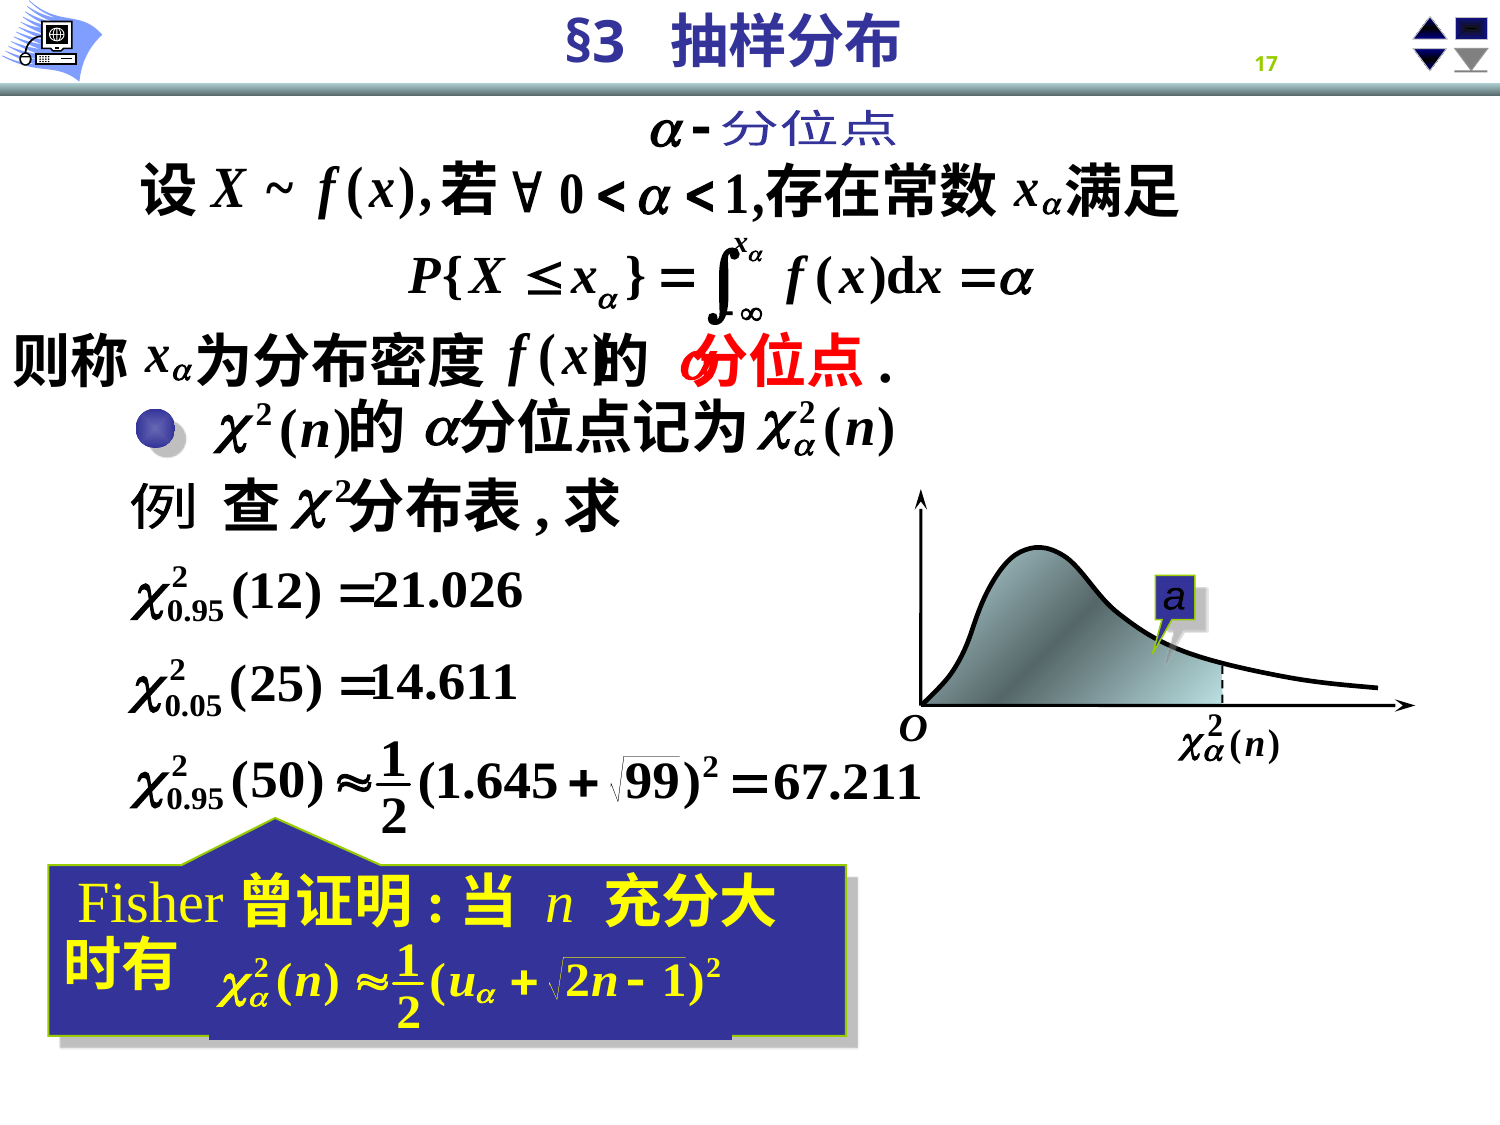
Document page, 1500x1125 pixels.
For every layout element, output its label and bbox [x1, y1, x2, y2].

text_box [397, 217, 1044, 334]
text_box [361, 560, 533, 624]
text_box [0, 316, 1015, 403]
text_box [640, 106, 897, 149]
text_box [888, 488, 1416, 776]
text_box [119, 643, 379, 729]
text_box [135, 410, 176, 449]
text_box [361, 651, 528, 716]
text_box [48, 864, 847, 1040]
text_box [139, 151, 1278, 233]
text_box [120, 738, 315, 824]
text_box [717, 752, 933, 816]
text_box [190, 410, 925, 472]
text_box [207, 461, 827, 547]
text_box [121, 550, 381, 636]
text_box [320, 724, 729, 847]
